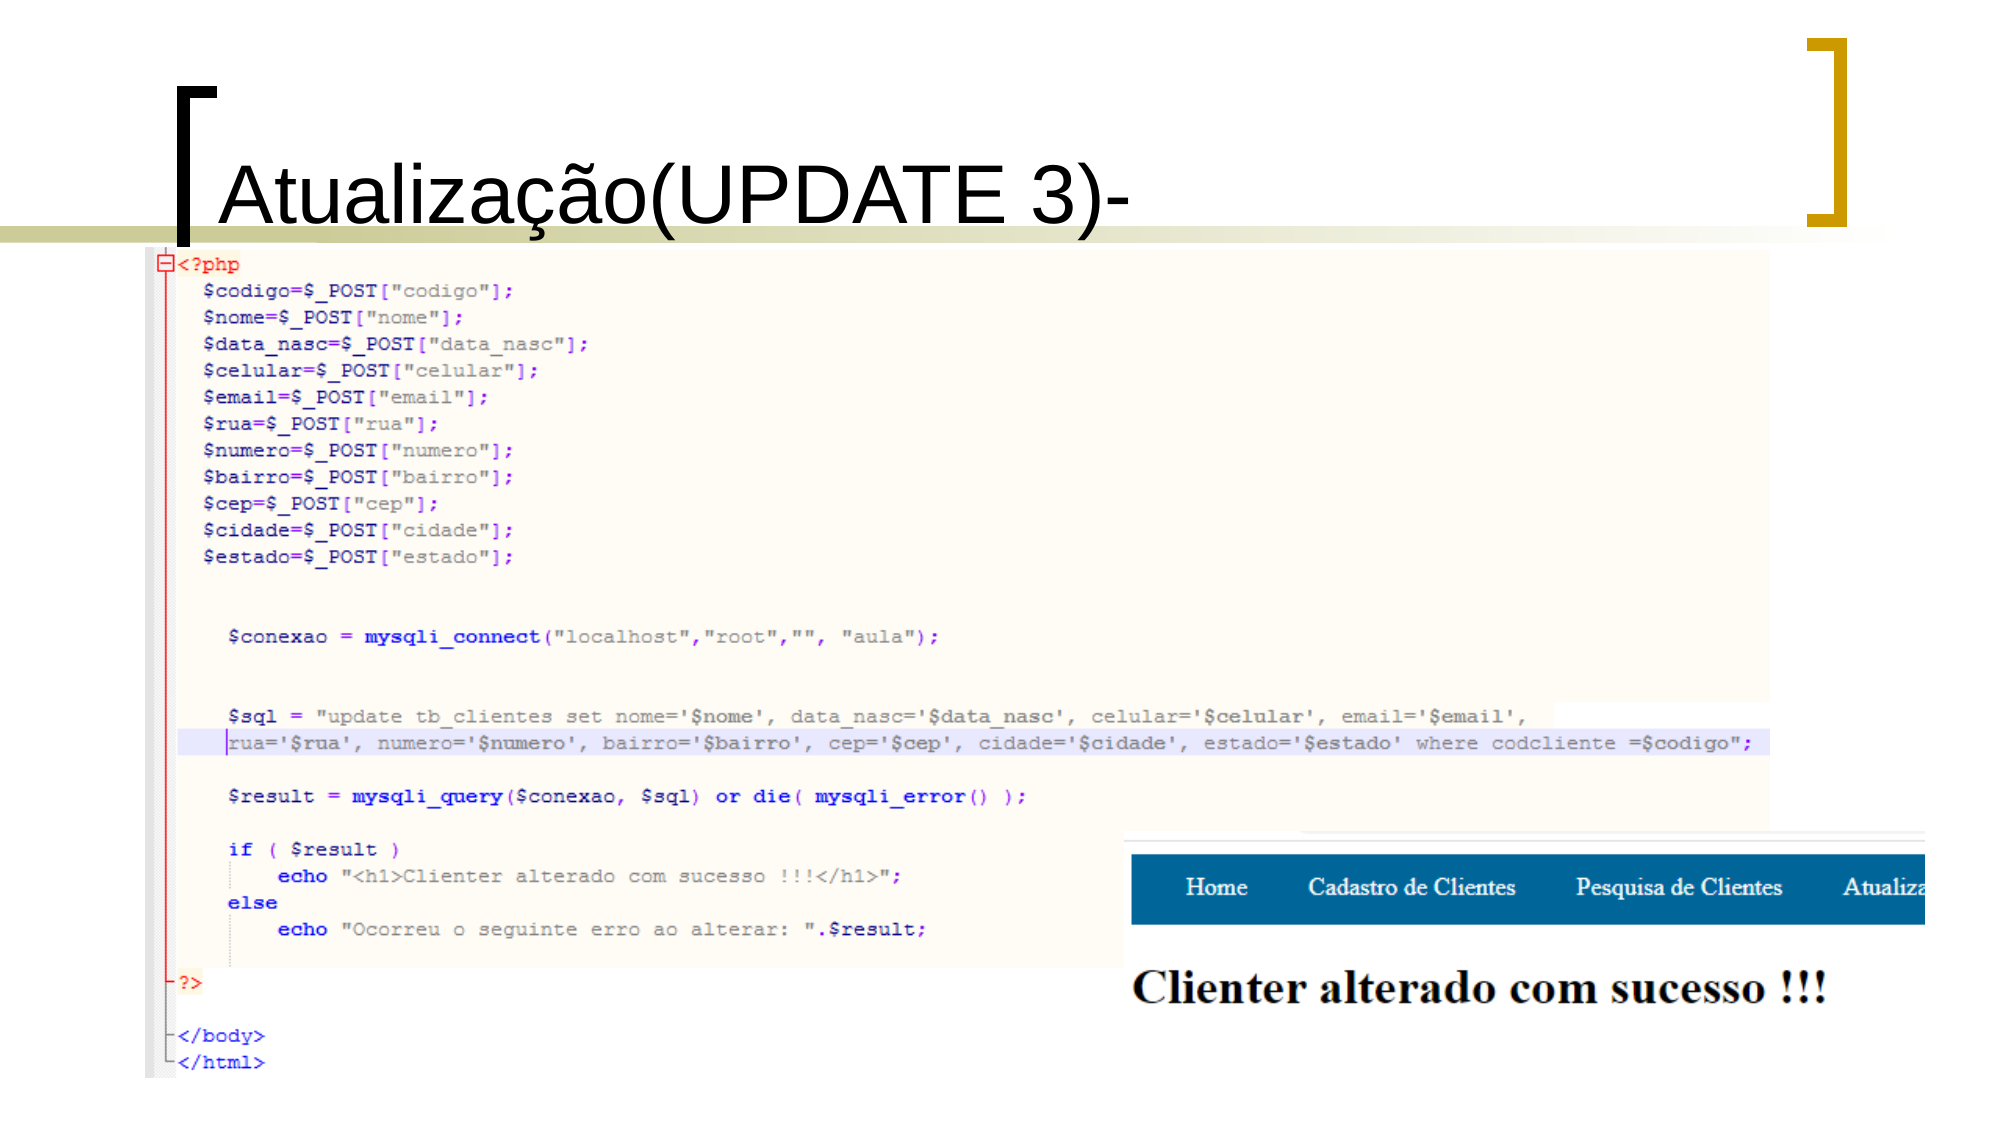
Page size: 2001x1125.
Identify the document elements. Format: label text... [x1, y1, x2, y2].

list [1124, 830, 1925, 1099]
title Atualização(UPDATE 3)- [203, 15, 1770, 247]
picture [145, 247, 1770, 1078]
